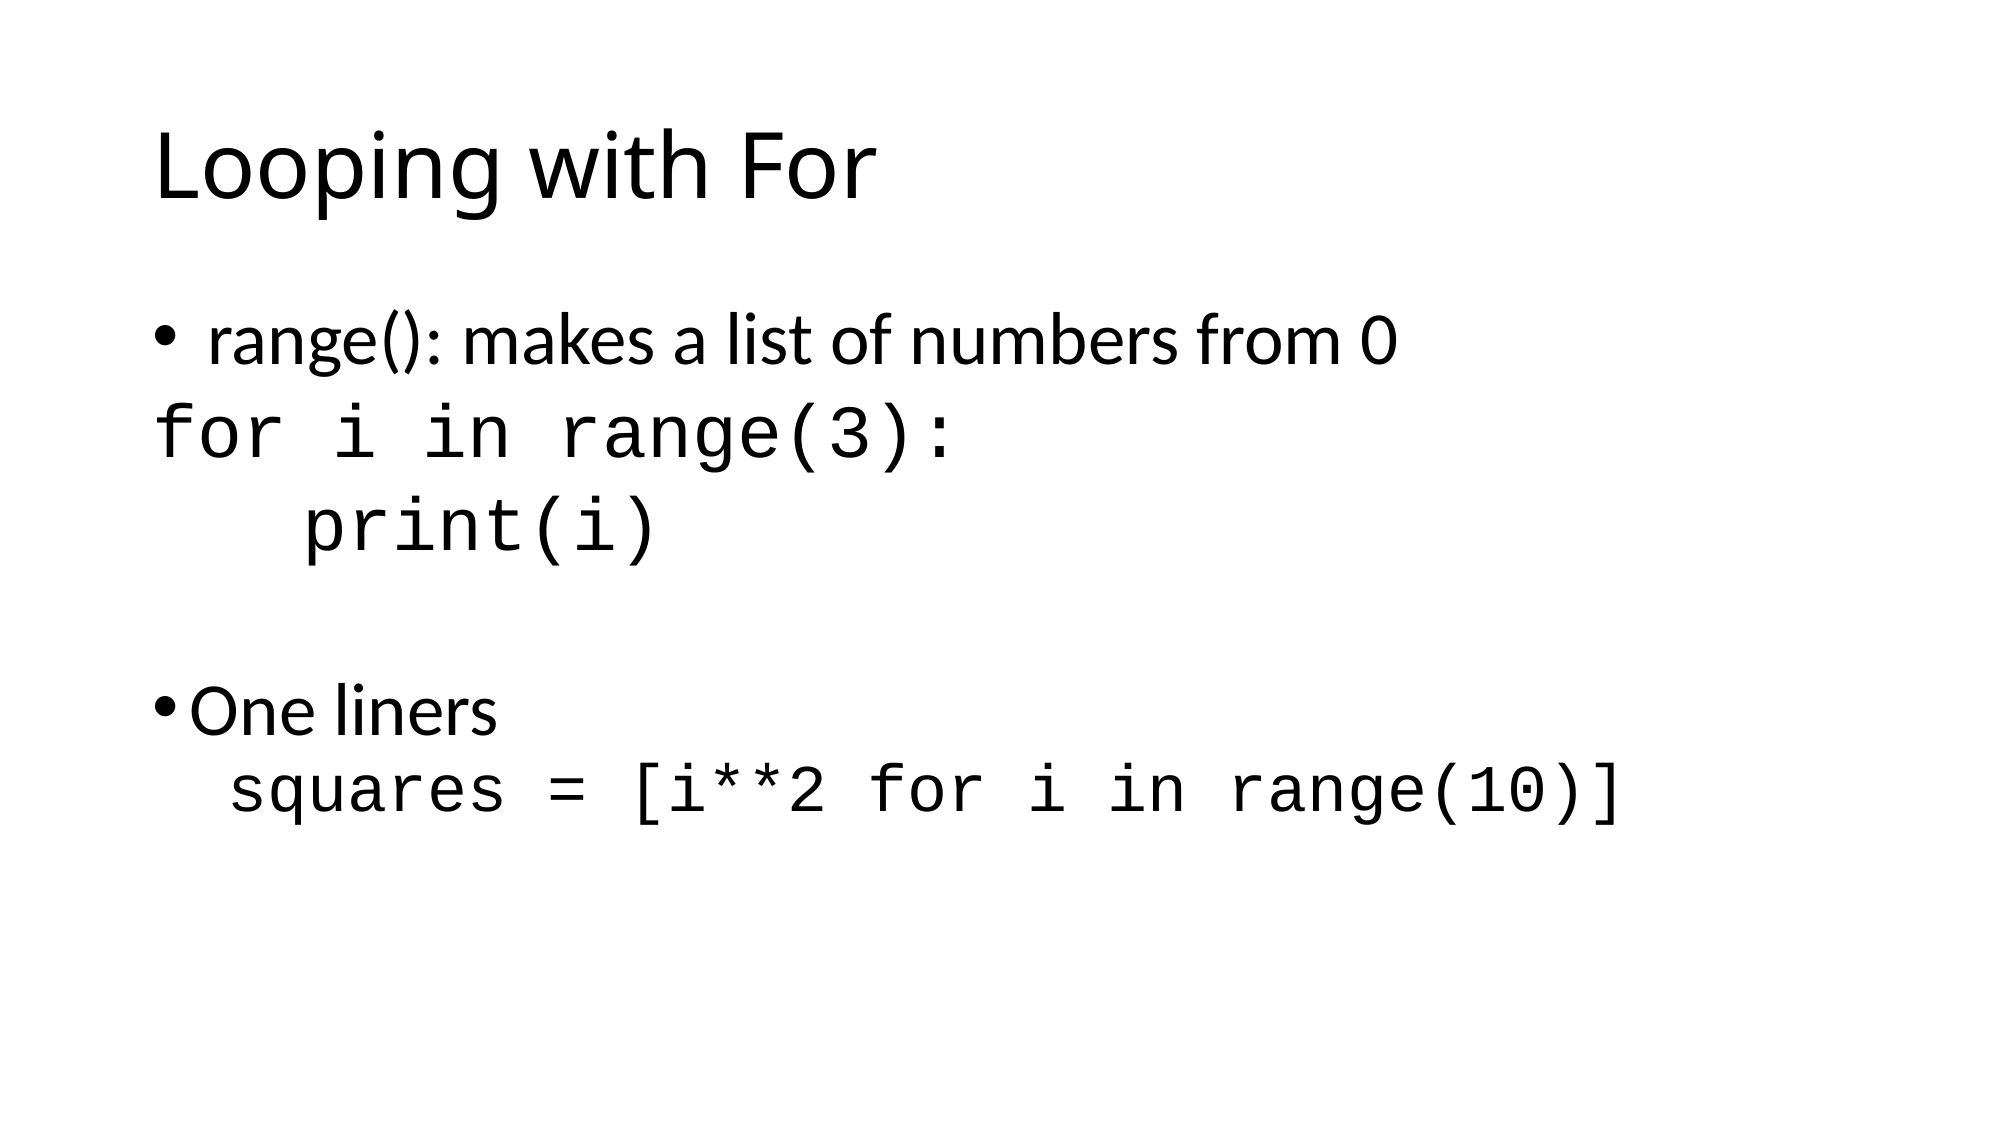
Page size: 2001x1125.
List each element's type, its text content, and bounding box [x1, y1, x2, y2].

list range(): makes a list of numbers from 0 for i in range(3): print(i) One liners squares = [i**2 for i in range(10)] [137, 299, 1863, 1014]
title Looping with For [137, 59, 1863, 278]
